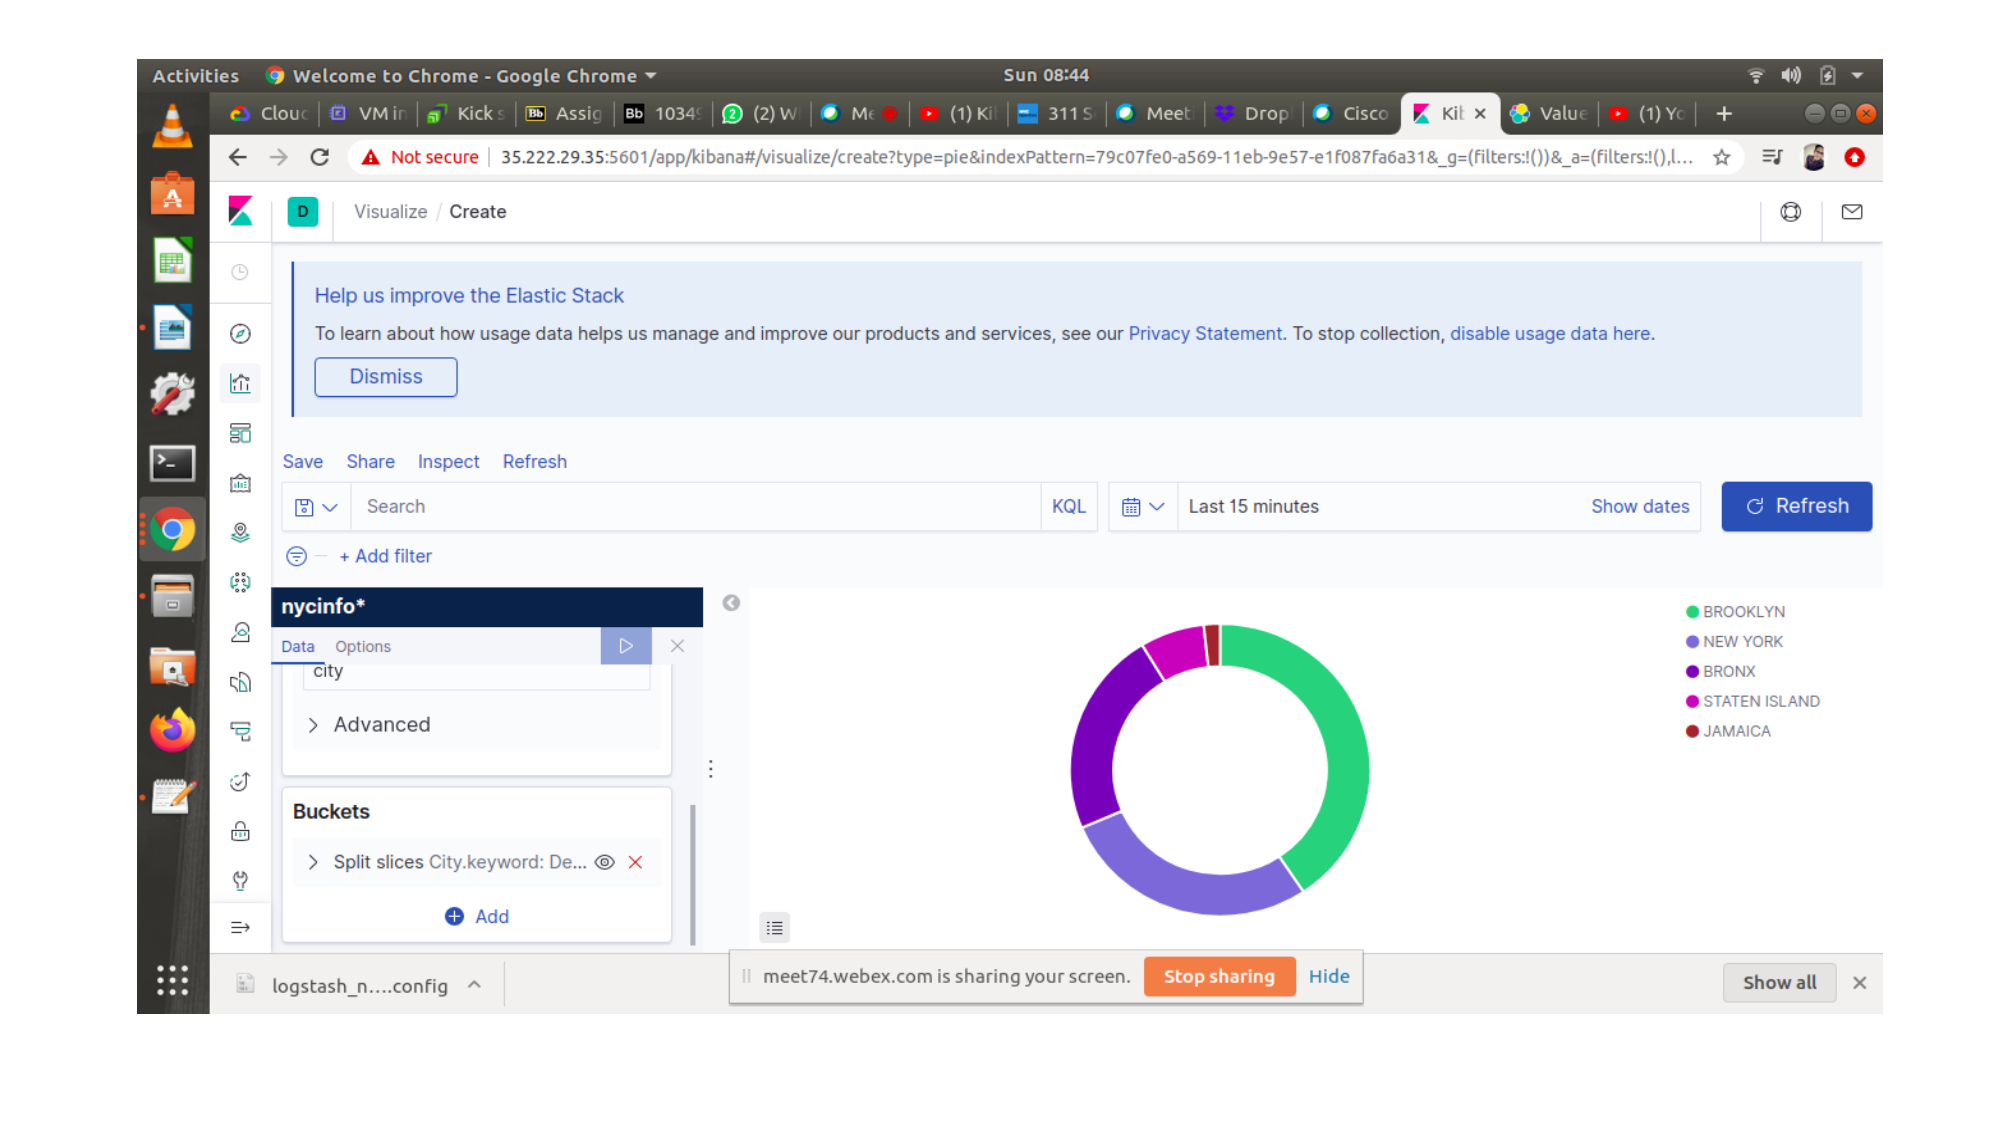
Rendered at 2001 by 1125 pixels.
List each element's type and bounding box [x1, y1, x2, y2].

list [137, 59, 1883, 1014]
